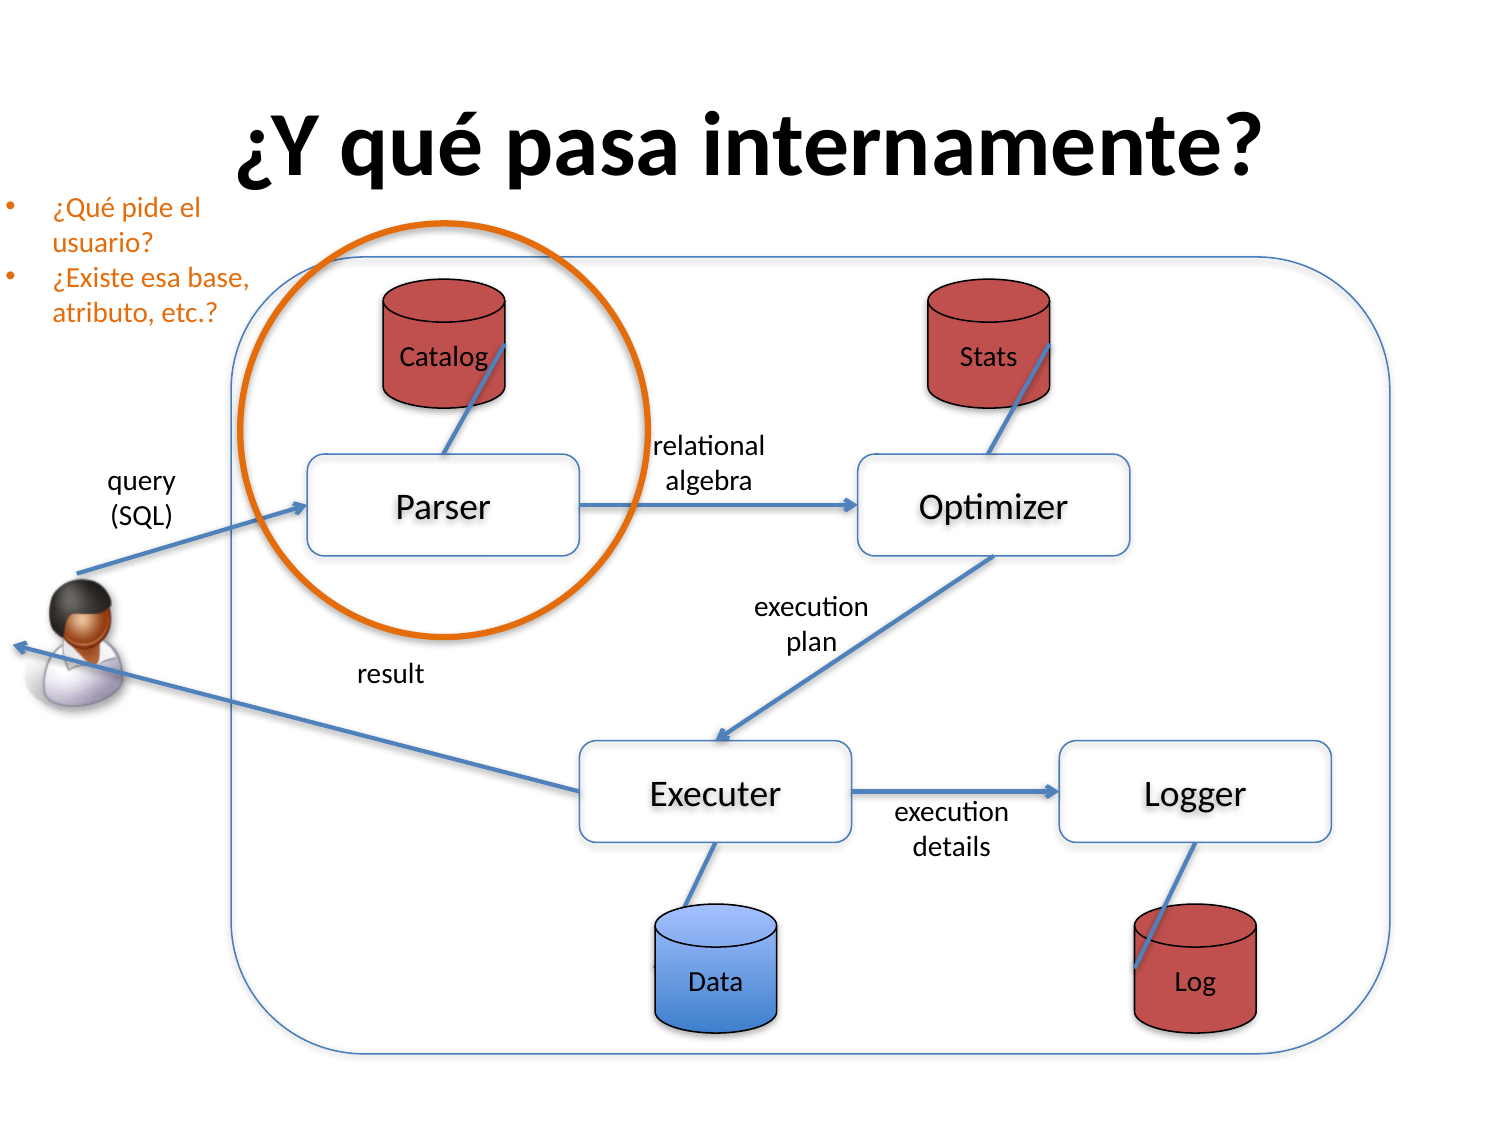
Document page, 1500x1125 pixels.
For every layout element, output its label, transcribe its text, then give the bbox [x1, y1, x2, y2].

text_box [230, 256, 1391, 1055]
text_box Logger [1058, 739, 1333, 844]
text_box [76, 504, 308, 574]
text_box Data [654, 903, 778, 1034]
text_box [140, 644, 580, 792]
text_box execution details [879, 784, 1025, 790]
text_box [239, 222, 649, 638]
text_box query (SQL) [92, 454, 191, 503]
text_box execution details [879, 799, 1025, 870]
title ¿Y qué pasa internamente? [75, 45, 1425, 233]
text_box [715, 555, 995, 741]
text_box Stats [927, 278, 1051, 409]
text_box Optimizer [856, 453, 1131, 557]
text_box ¿Qué pide el usuario? ¿Existe esa base, atributo, etc.? [0, 180, 285, 336]
text_box Executer [578, 739, 853, 844]
text_box relational algebra [643, 419, 781, 504]
text_box Log [1133, 903, 1257, 1034]
picture [12, 573, 141, 717]
